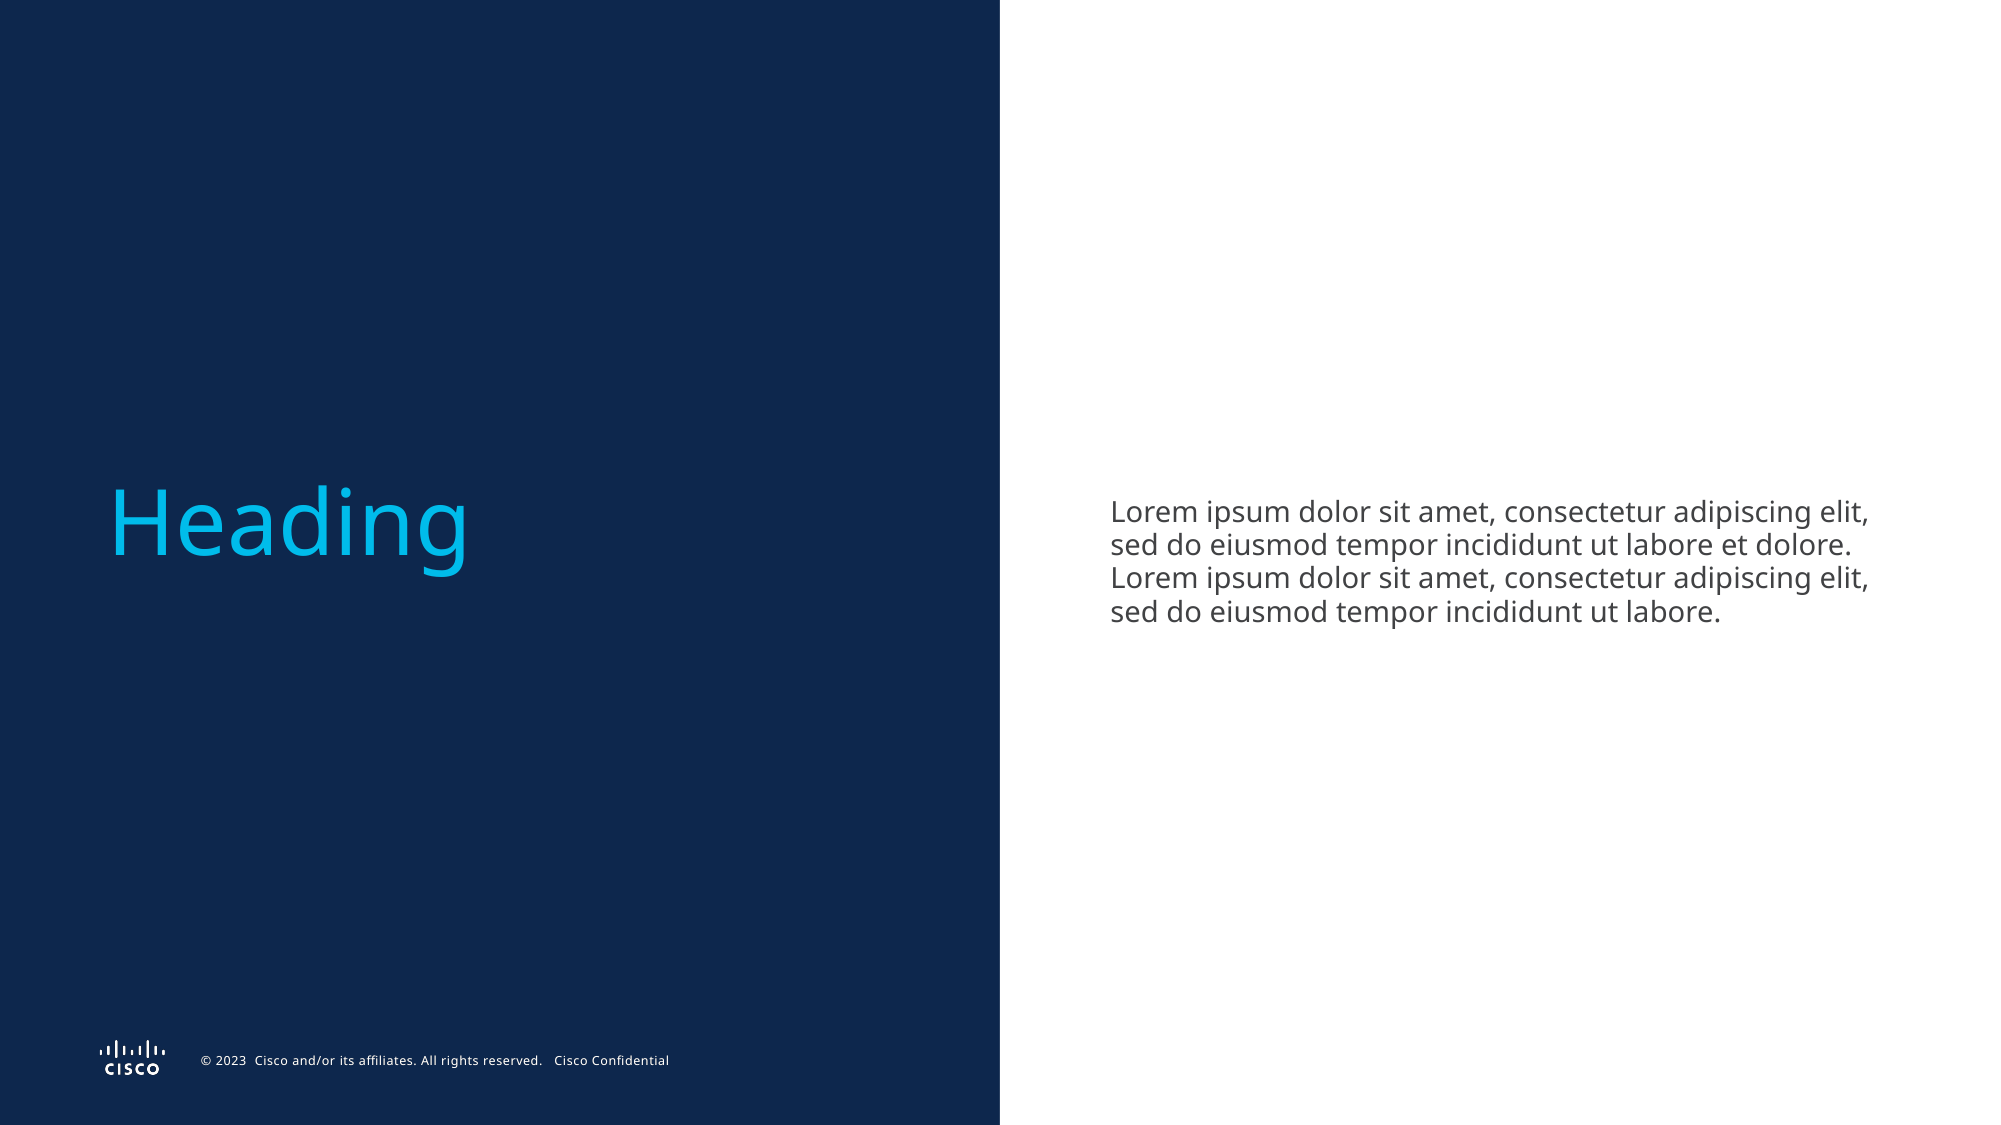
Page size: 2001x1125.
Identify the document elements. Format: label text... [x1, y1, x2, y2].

list Lorem ipsum dolor sit amet, consectetur adipiscing elit, sed do eiusmod tempor incididunt ut labore et dolore. Lorem ipsum dolor sit amet, consectetur adipiscing elit, sed do eiusmod tempor incididunt ut labore. [1102, 120, 1898, 1005]
title Heading [99, 391, 854, 666]
picture [99, 1040, 165, 1075]
